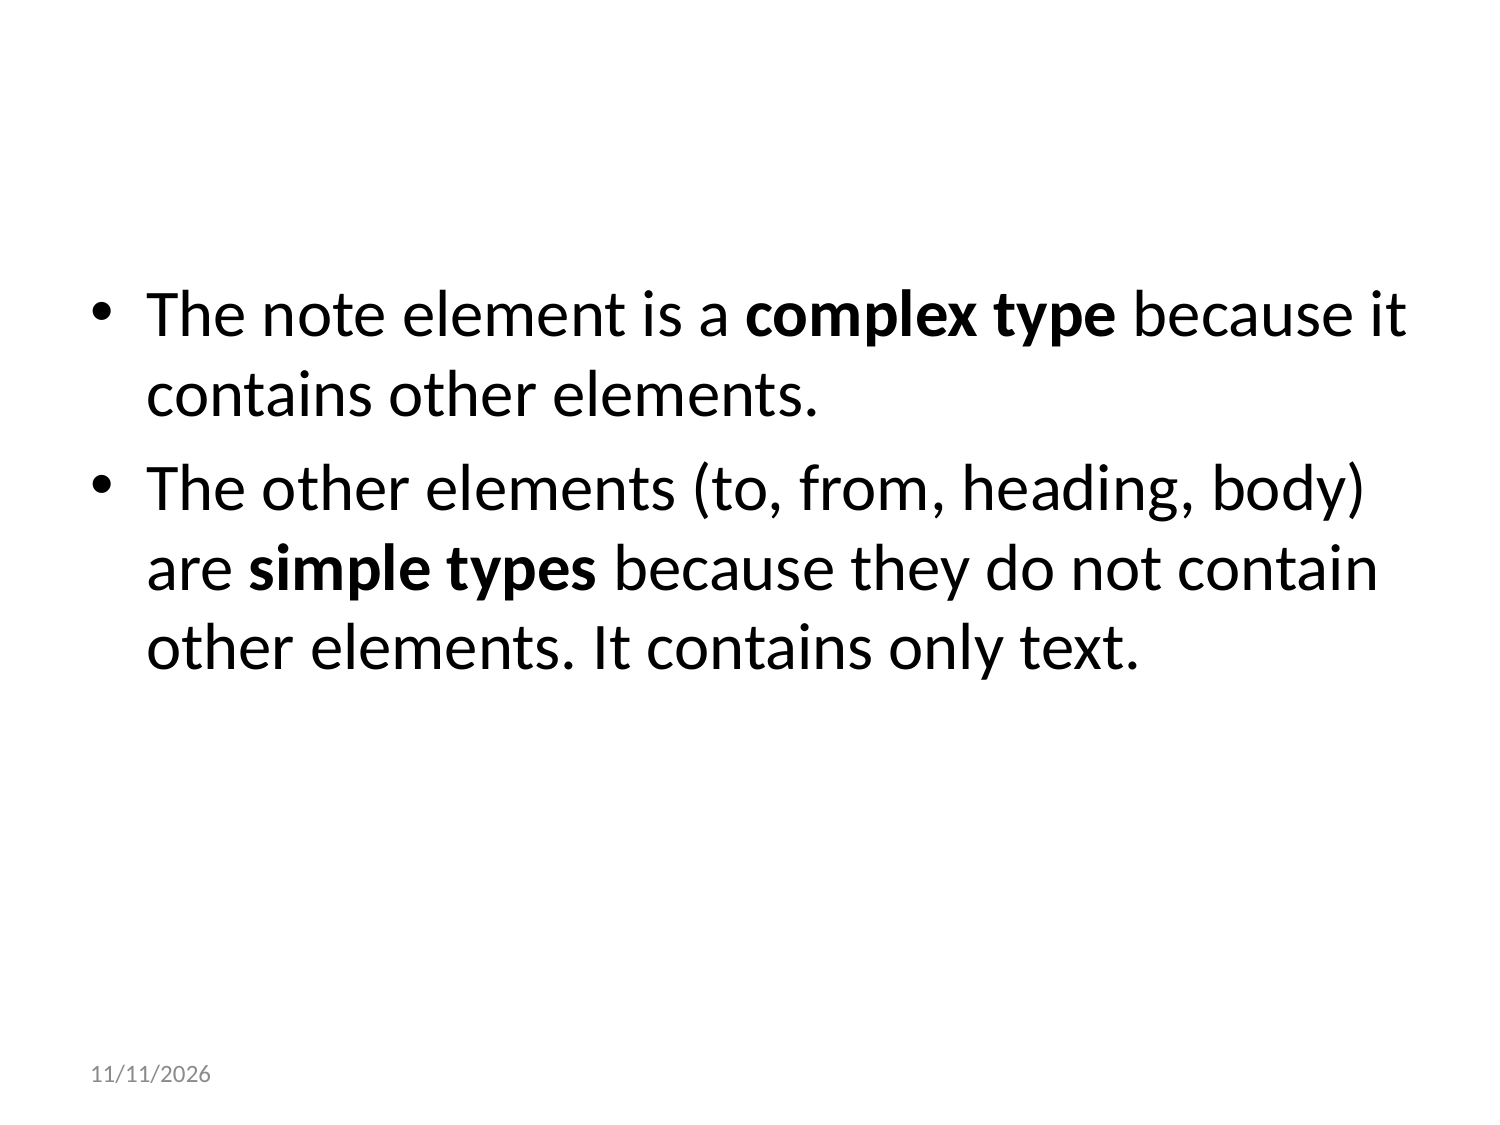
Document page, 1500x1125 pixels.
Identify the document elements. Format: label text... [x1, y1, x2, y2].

list The note element is a complex type because it contains other elements. The other elements (to, from, heading, body) are simple types because they do not contain other elements. It contains only text. [75, 262, 1425, 1005]
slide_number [75, 1042, 425, 1103]
